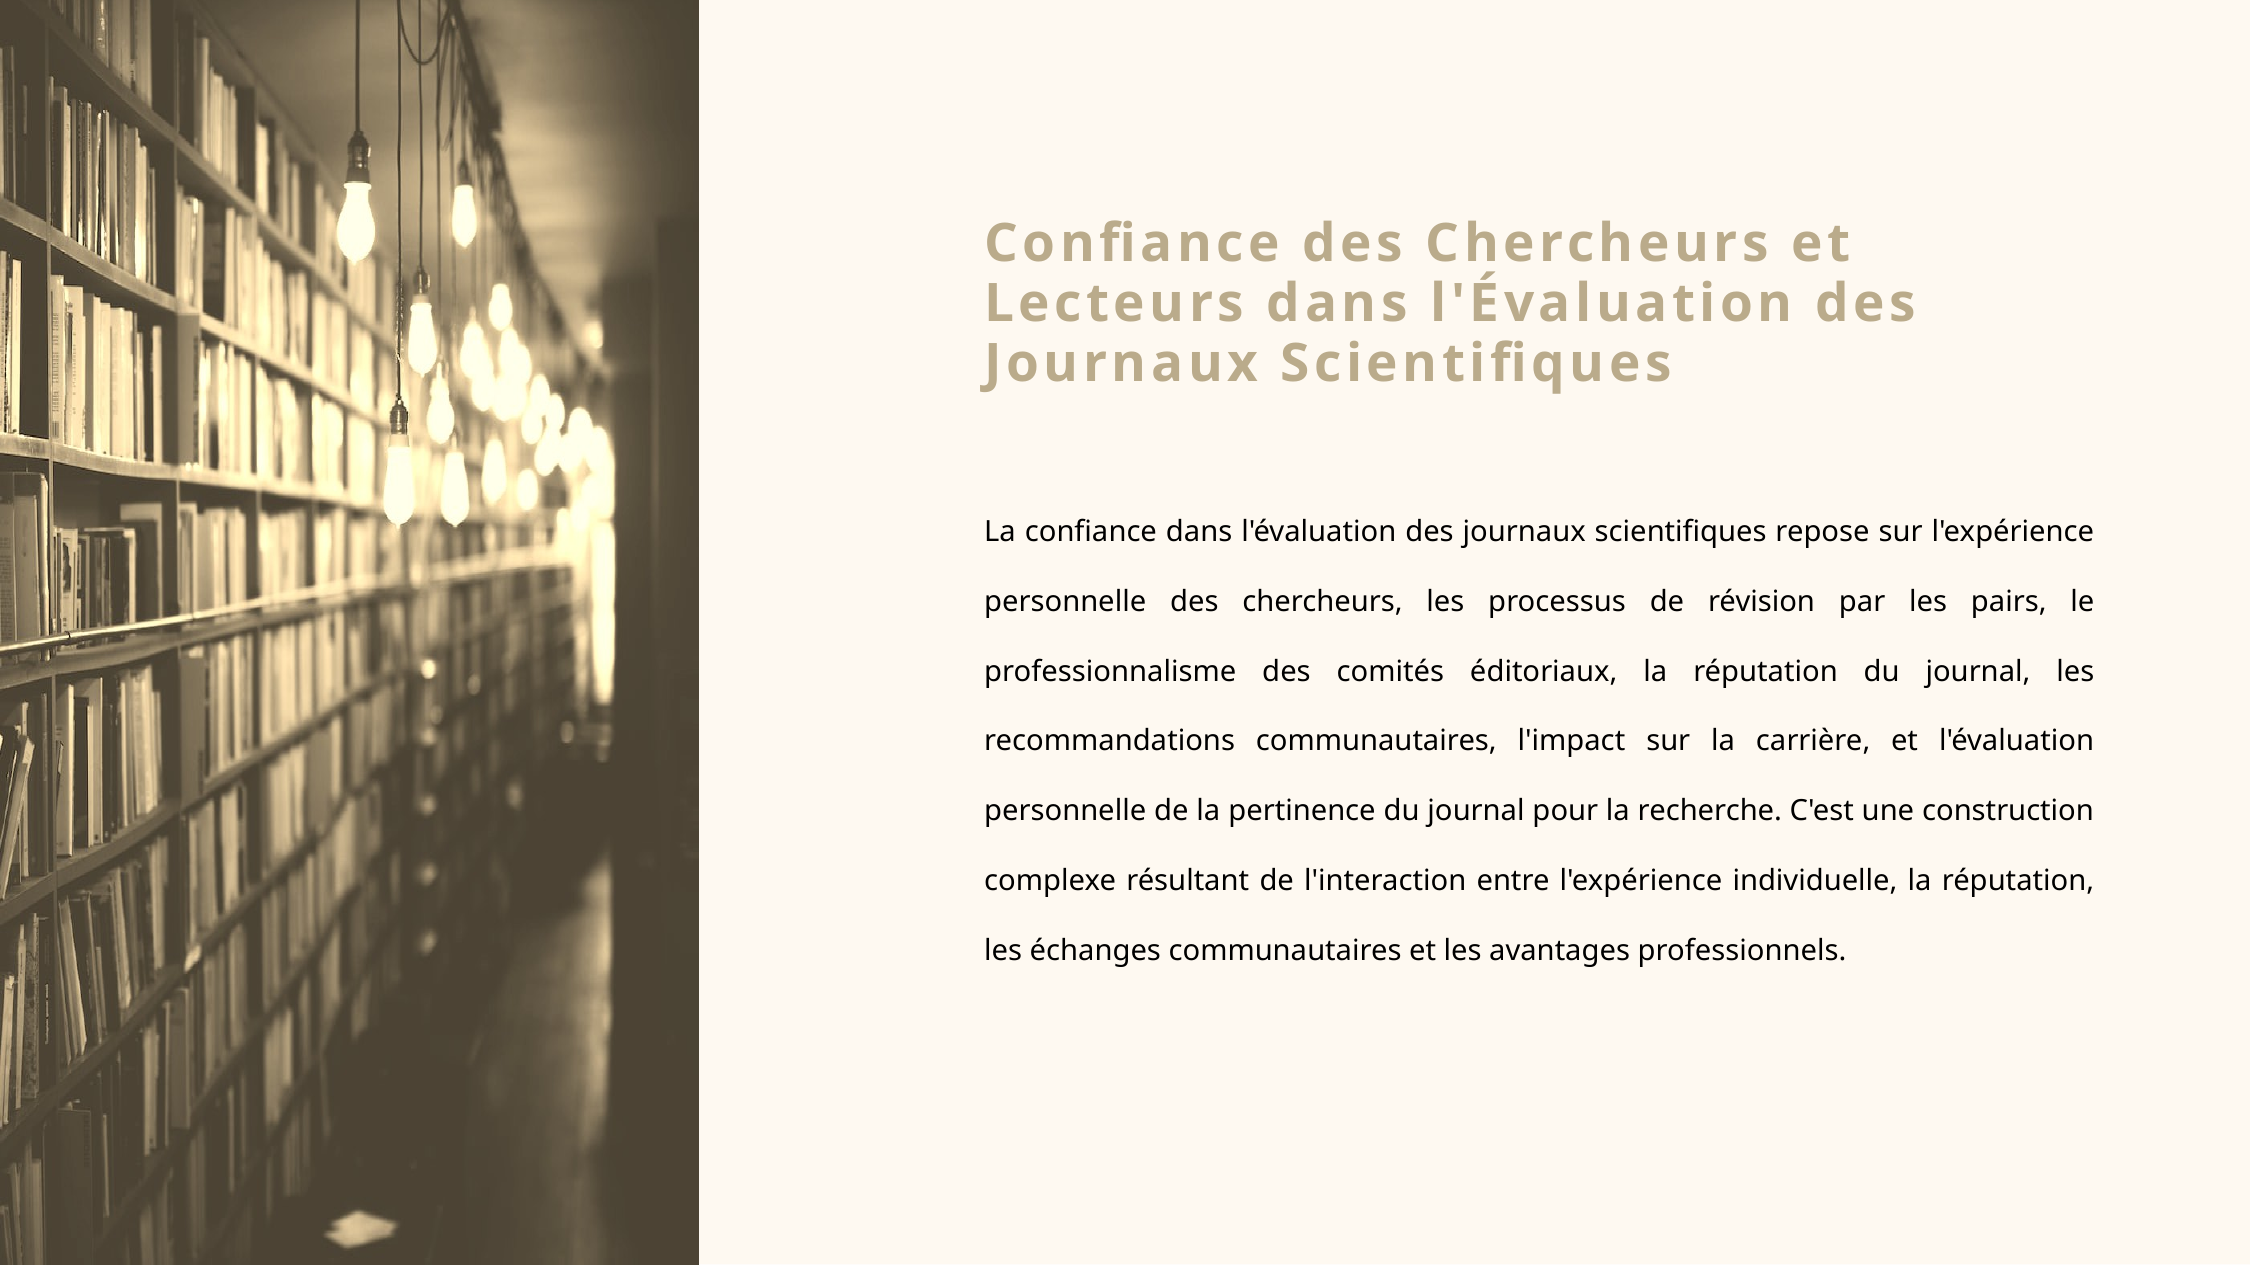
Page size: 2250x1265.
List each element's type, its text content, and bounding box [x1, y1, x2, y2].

picture [0, 0, 699, 1265]
title Confiance des Chercheurs et Lecteurs dans l'Évaluation des Journaux Scientifiques [982, 204, 1958, 424]
text_box La confiance dans l'évaluation des journaux scientifiques repose sur l'expérience personnelle des chercheurs, les processus de révision par les pairs, le professionnalisme des comités éditoriaux, la réputation du journal, les recommandations communautaires, l'impact sur la carrière, et l'évaluation personnelle de la pertinence du journal pour la recherche. C'est une construction complexe résultant de l'interaction entre l'expérience individuelle, la réputation, les échanges communautaires et les avantages professionnels. [982, 474, 2096, 967]
